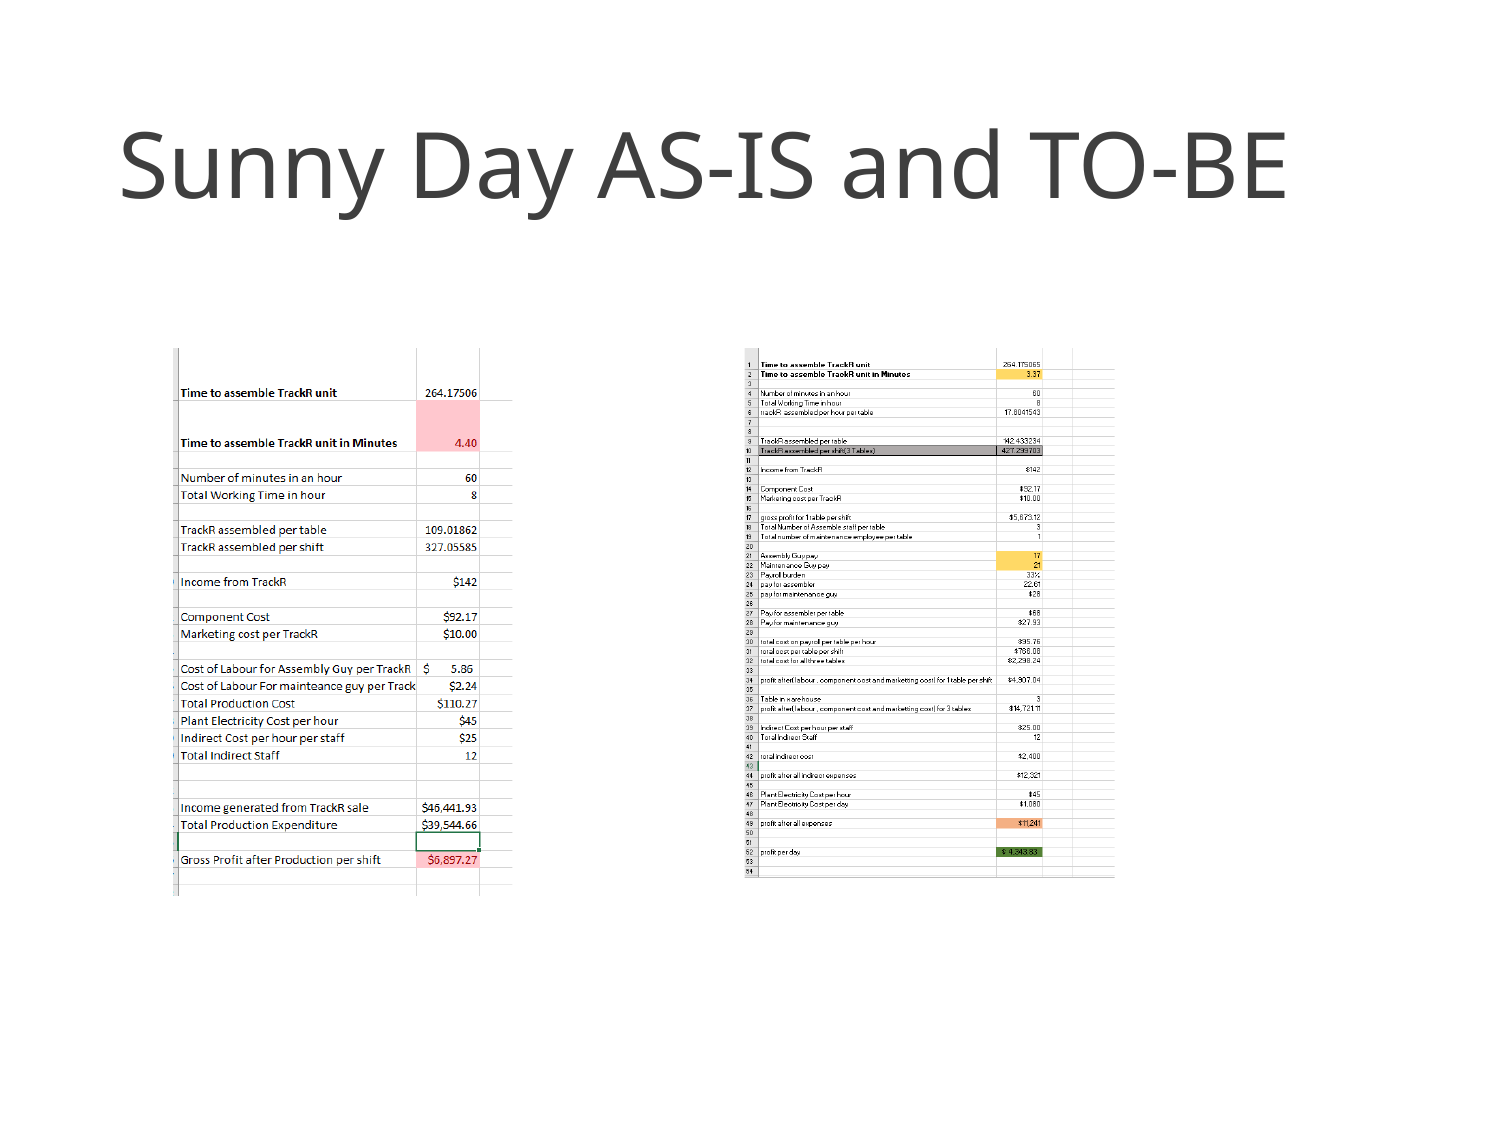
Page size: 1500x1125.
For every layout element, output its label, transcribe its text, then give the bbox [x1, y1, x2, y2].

picture [744, 348, 1115, 878]
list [173, 348, 513, 896]
title Sunny Day AS-IS and TO-BE [103, 59, 1397, 278]
